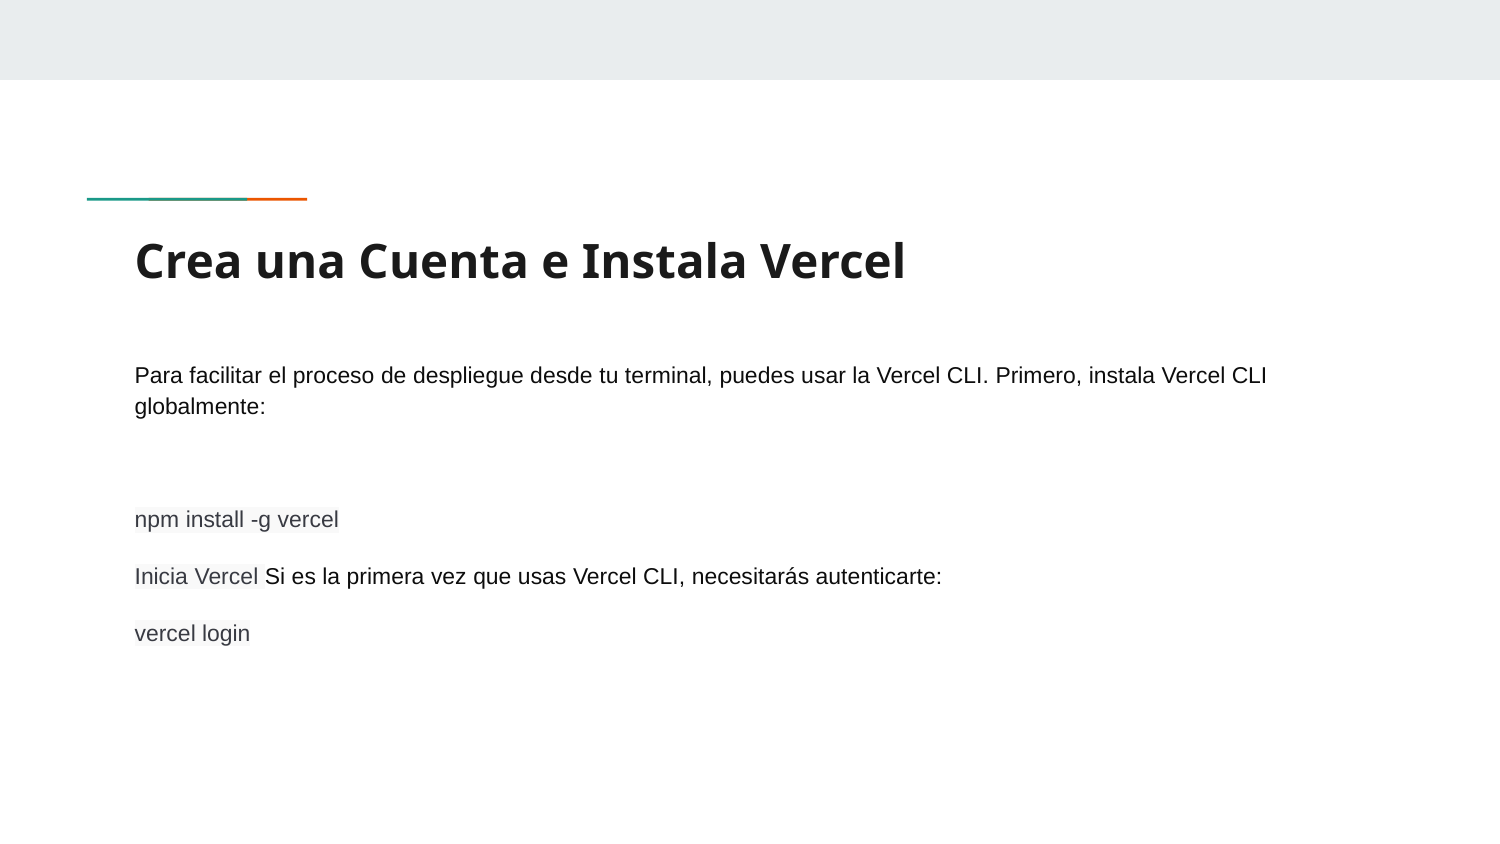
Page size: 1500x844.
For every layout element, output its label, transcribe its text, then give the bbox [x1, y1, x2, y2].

list Para facilitar el proceso de despliegue desde tu terminal, puedes usar la Vercel CLI. Primero, instala Vercel CLI globalmente: npm install -g vercel Inicia Vercel Si es la primera vez que usas Vercel CLI, necesitarás autenticarte: vercel login [119, 341, 1381, 793]
title Crea una Cuenta e Instala Vercel [119, 216, 1381, 305]
